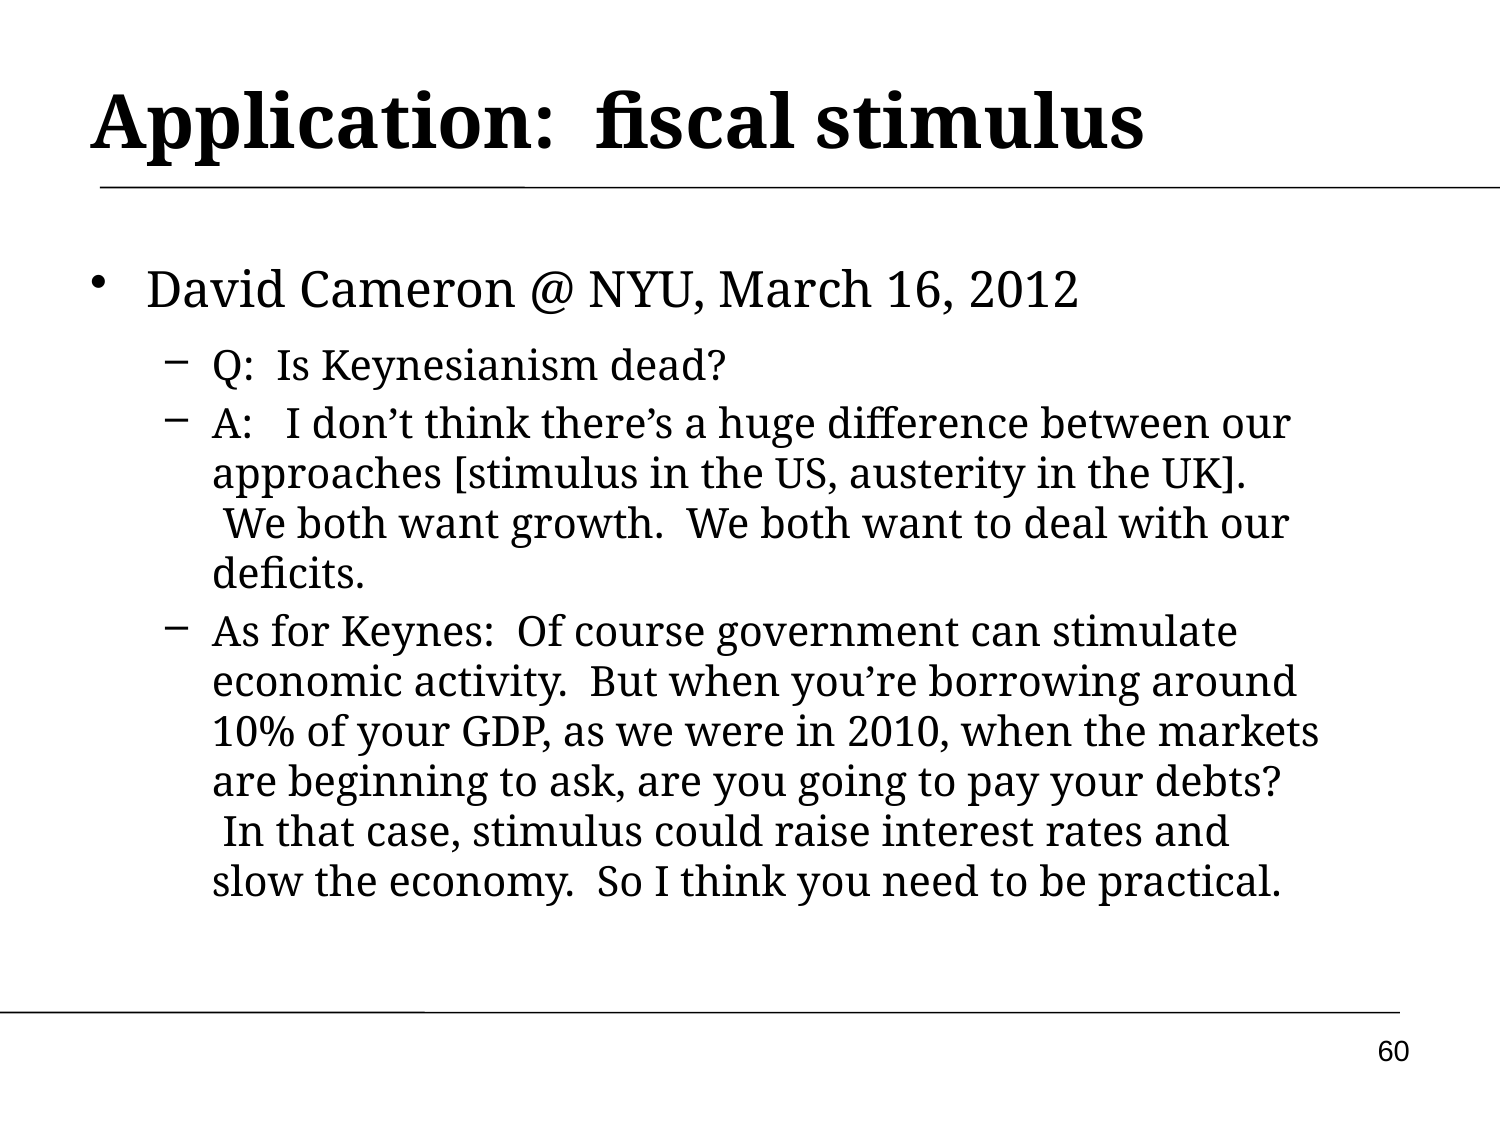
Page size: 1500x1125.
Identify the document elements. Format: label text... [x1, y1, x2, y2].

title Application: fiscal stimulus [74, 49, 1426, 188]
list David Cameron @ NYU, March 16, 2012 Q: Is Keynesianism dead? A: I don’t think there’s a huge difference between our approaches [stimulus in the US, austerity in the UK]. We both want growth. We both want to deal with our deficits. As for Keynes: Of course government can stimulate economic activity. But when you’re borrowing around 10% of your GDP, as we were in 2010, when the markets are beginning to ask, are you going to pay your debts? In that case, stimulus could raise interest rates and slow the economy. So I think you need to be practical. [74, 249, 1338, 993]
slide_number 60 [1074, 1024, 1426, 1103]
